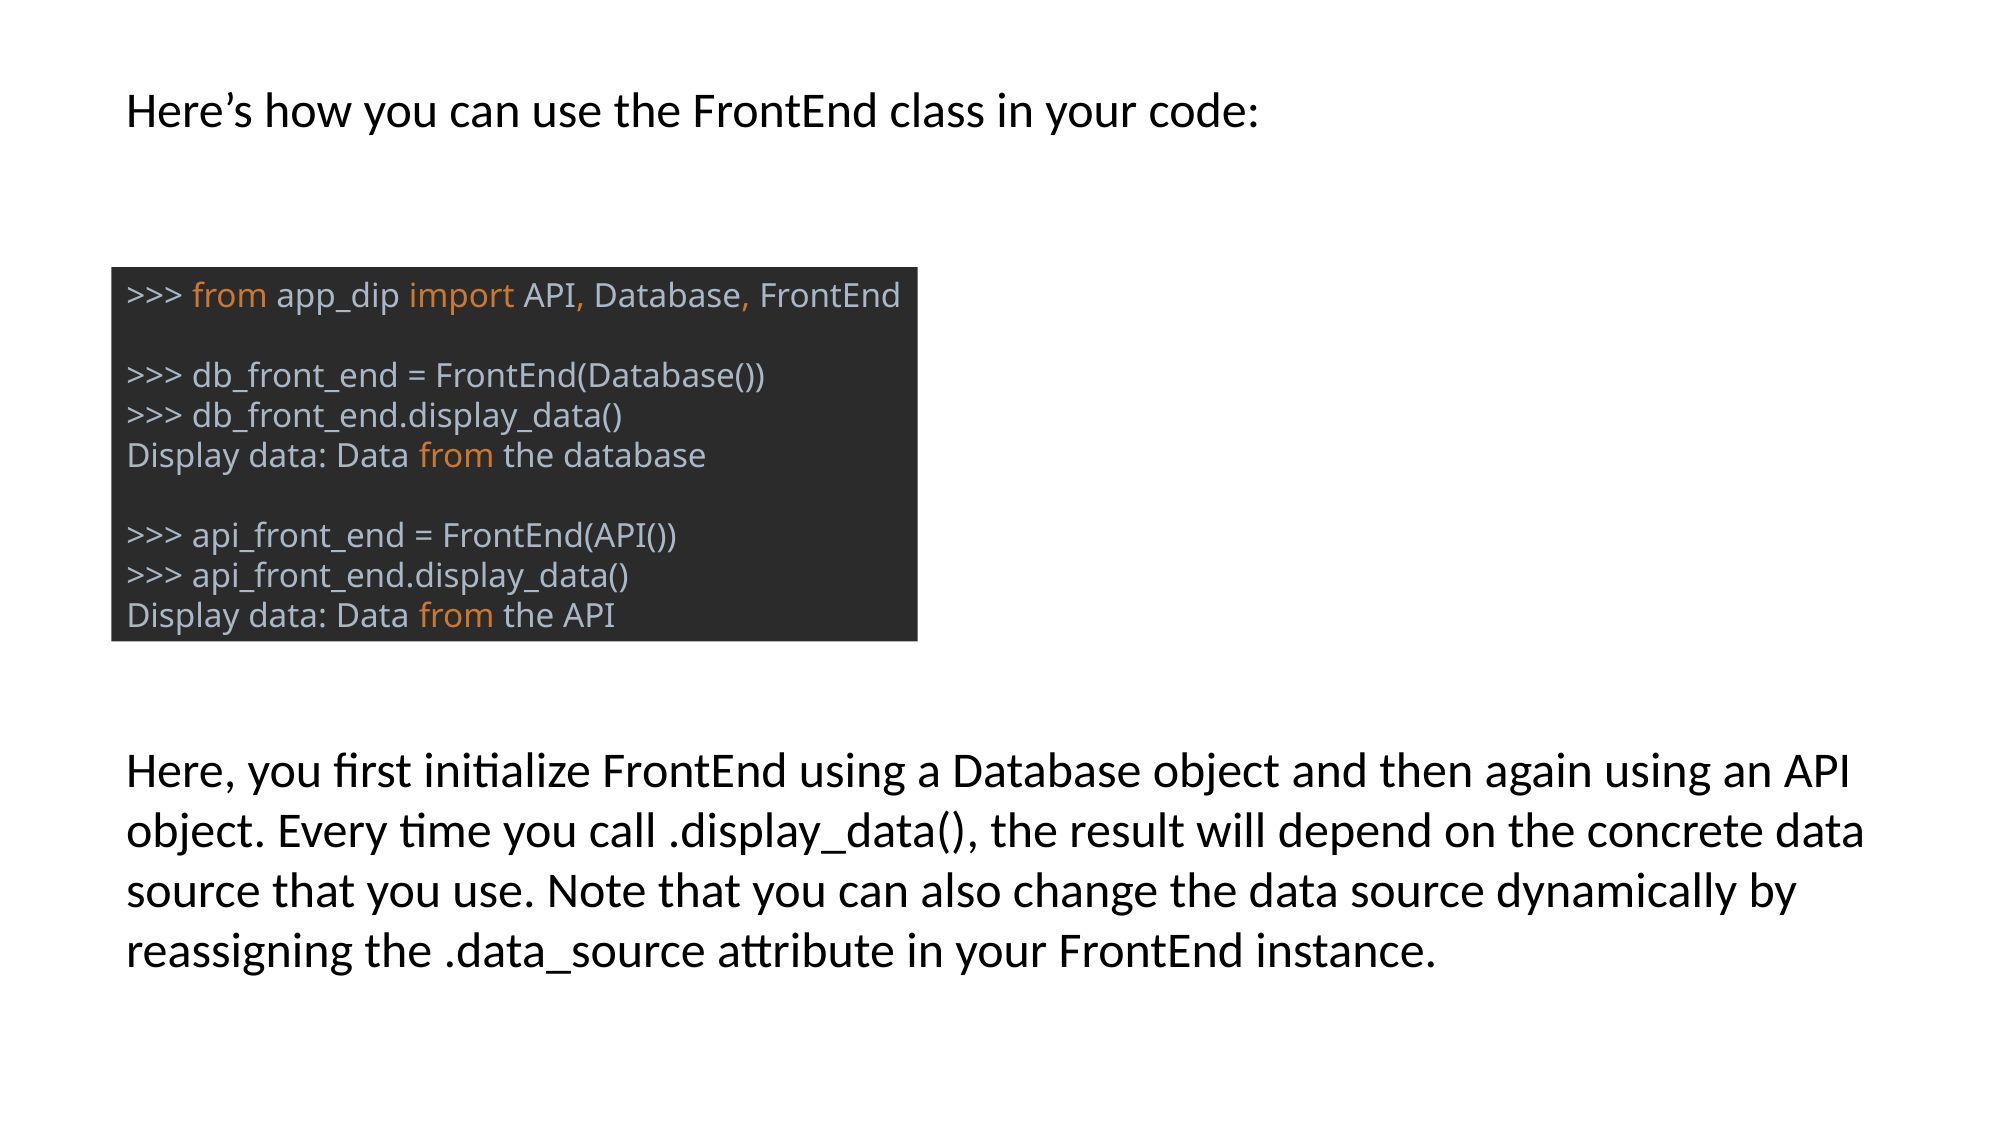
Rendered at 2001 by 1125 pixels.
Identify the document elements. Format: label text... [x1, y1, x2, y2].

text_box Here’s how you can use the FrontEnd class in your code: Here, you first initialize FrontEnd using a Database object and then again using an API object. Every time you call .display_data(), the result will depend on the concrete data source that you use. Note that you can also change the data source dynamically by reassigning the .data_source attribute in your FrontEnd instance. [111, 70, 1889, 985]
text_box >>> from app_dip import API, Database, FrontEnd >>> db_front_end = FrontEnd(Database()) >>> db_front_end.display_data() Display data: Data from the database >>> api_front_end = FrontEnd(API()) >>> api_front_end.display_data() Display data: Data from the API [111, 267, 918, 642]
